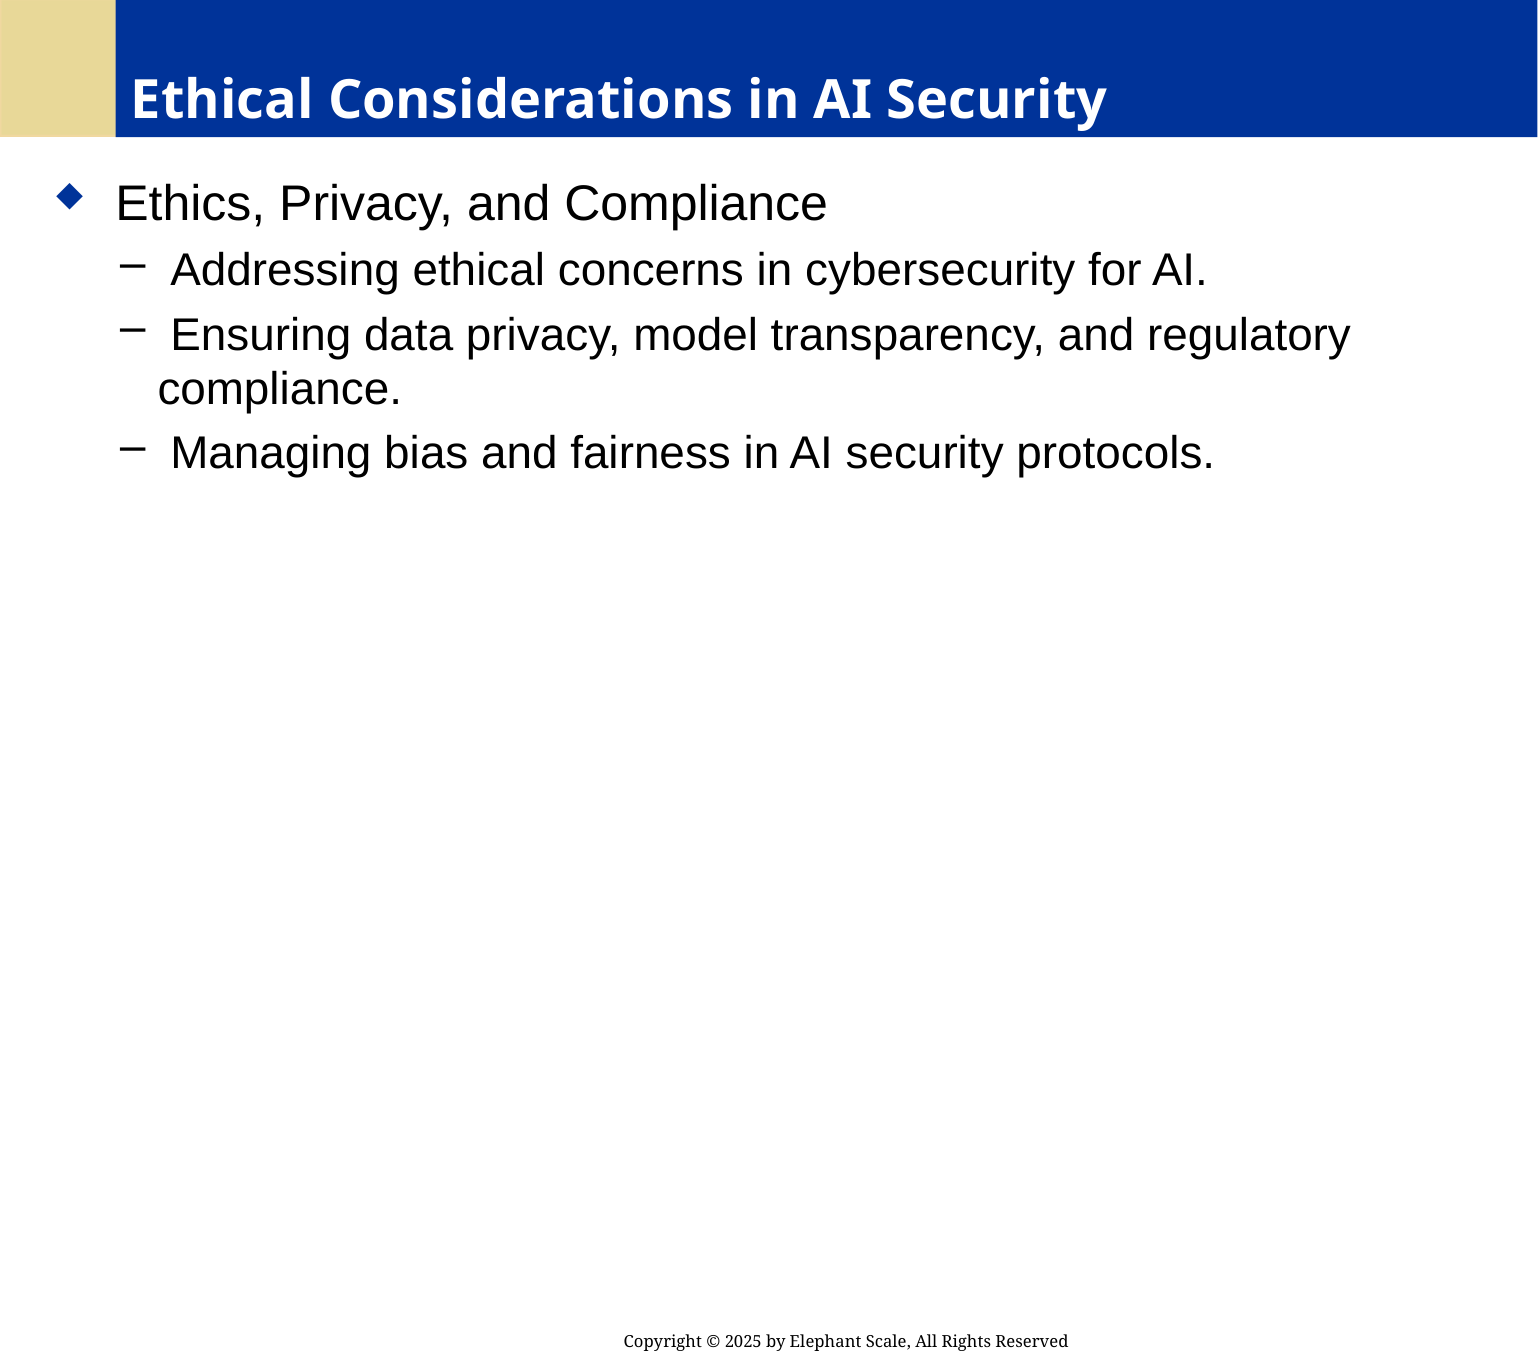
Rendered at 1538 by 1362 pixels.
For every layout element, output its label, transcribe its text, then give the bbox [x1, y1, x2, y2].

text_box Copyright © 2025 by Elephant Scale, All Rights Reserved [608, 1322, 1085, 1358]
title Ethical Considerations in AI Security [115, 0, 1538, 138]
list Ethics, Privacy, and Compliance Addressing ethical concerns in cybersecurity for AI. Ensuring data privacy, model transparency, and regulatory compliance. Managing bias and fairness in AI security protocols. [38, 162, 1500, 1284]
picture [0, 0, 115, 137]
